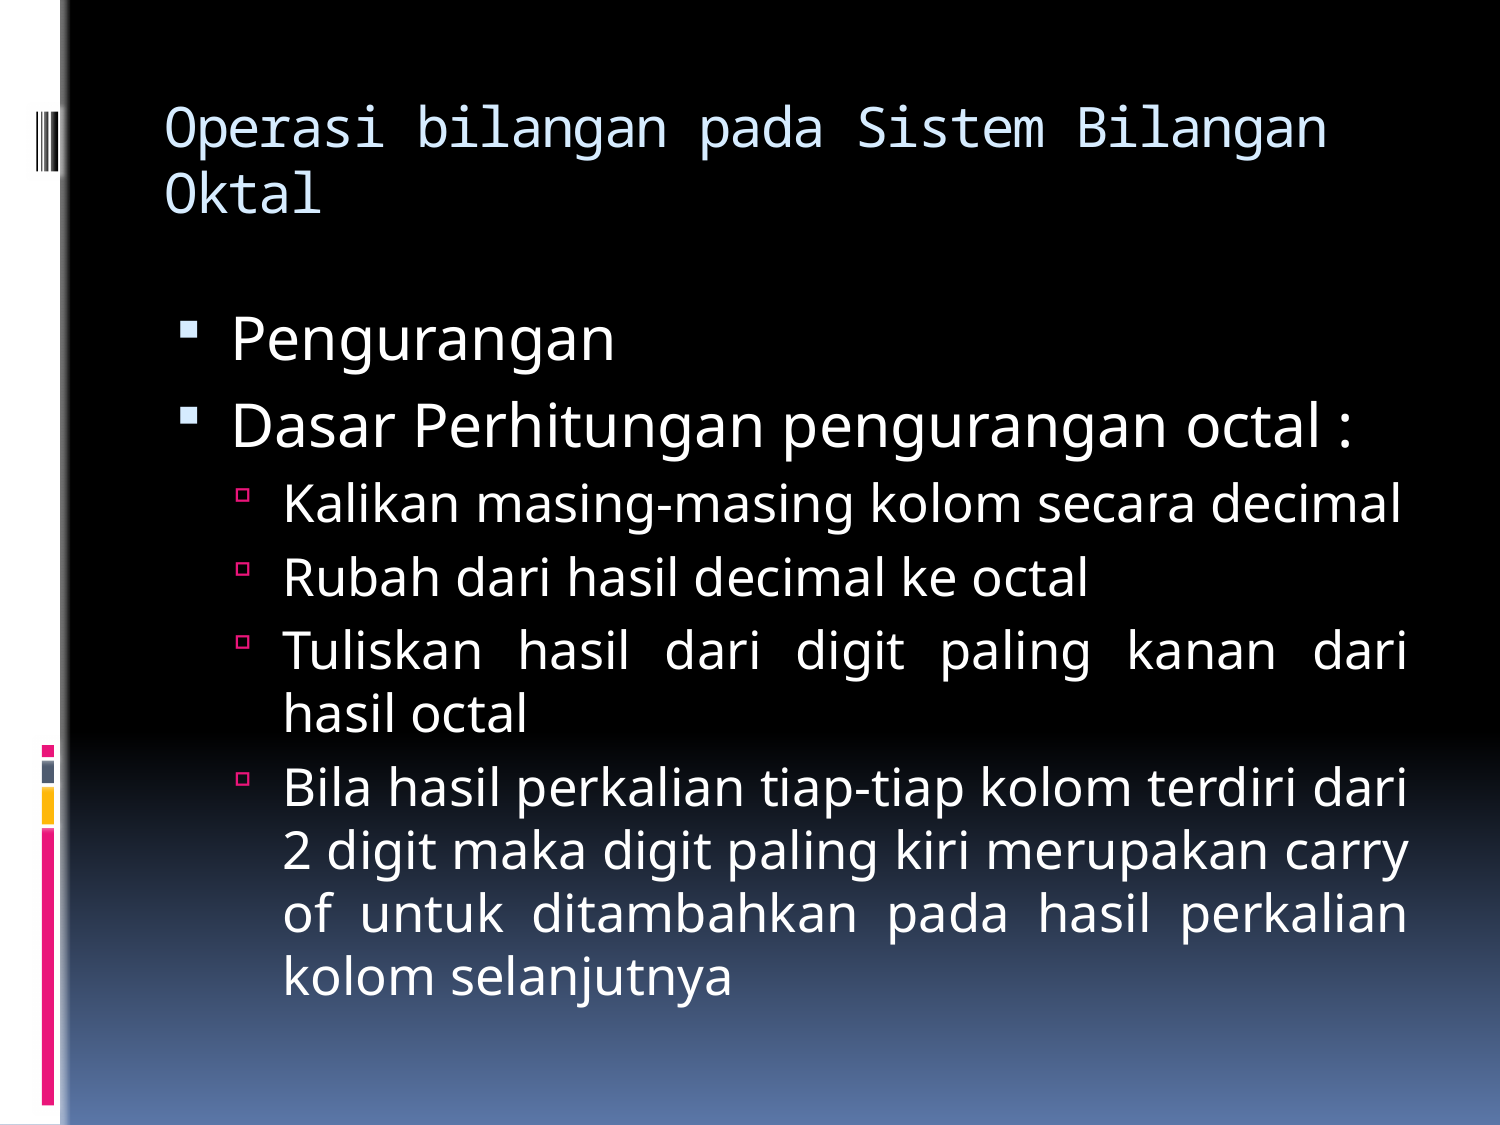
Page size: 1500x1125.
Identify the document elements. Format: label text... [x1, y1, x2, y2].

title Operasi bilangan pada Sistem Bilangan Oktal [150, 83, 1425, 234]
list Pengurangan Dasar Perhitungan pengurangan octal : Kalikan masing-masing kolom secara decimal Rubah dari hasil decimal ke octal Tuliskan hasil dari digit paling kanan dari hasil octal Bila hasil perkalian tiap-tiap kolom terdiri dari 2 digit maka digit paling kiri merupakan carry of untuk ditambahkan pada hasil perkalian kolom selanjutnya [150, 292, 1425, 1043]
